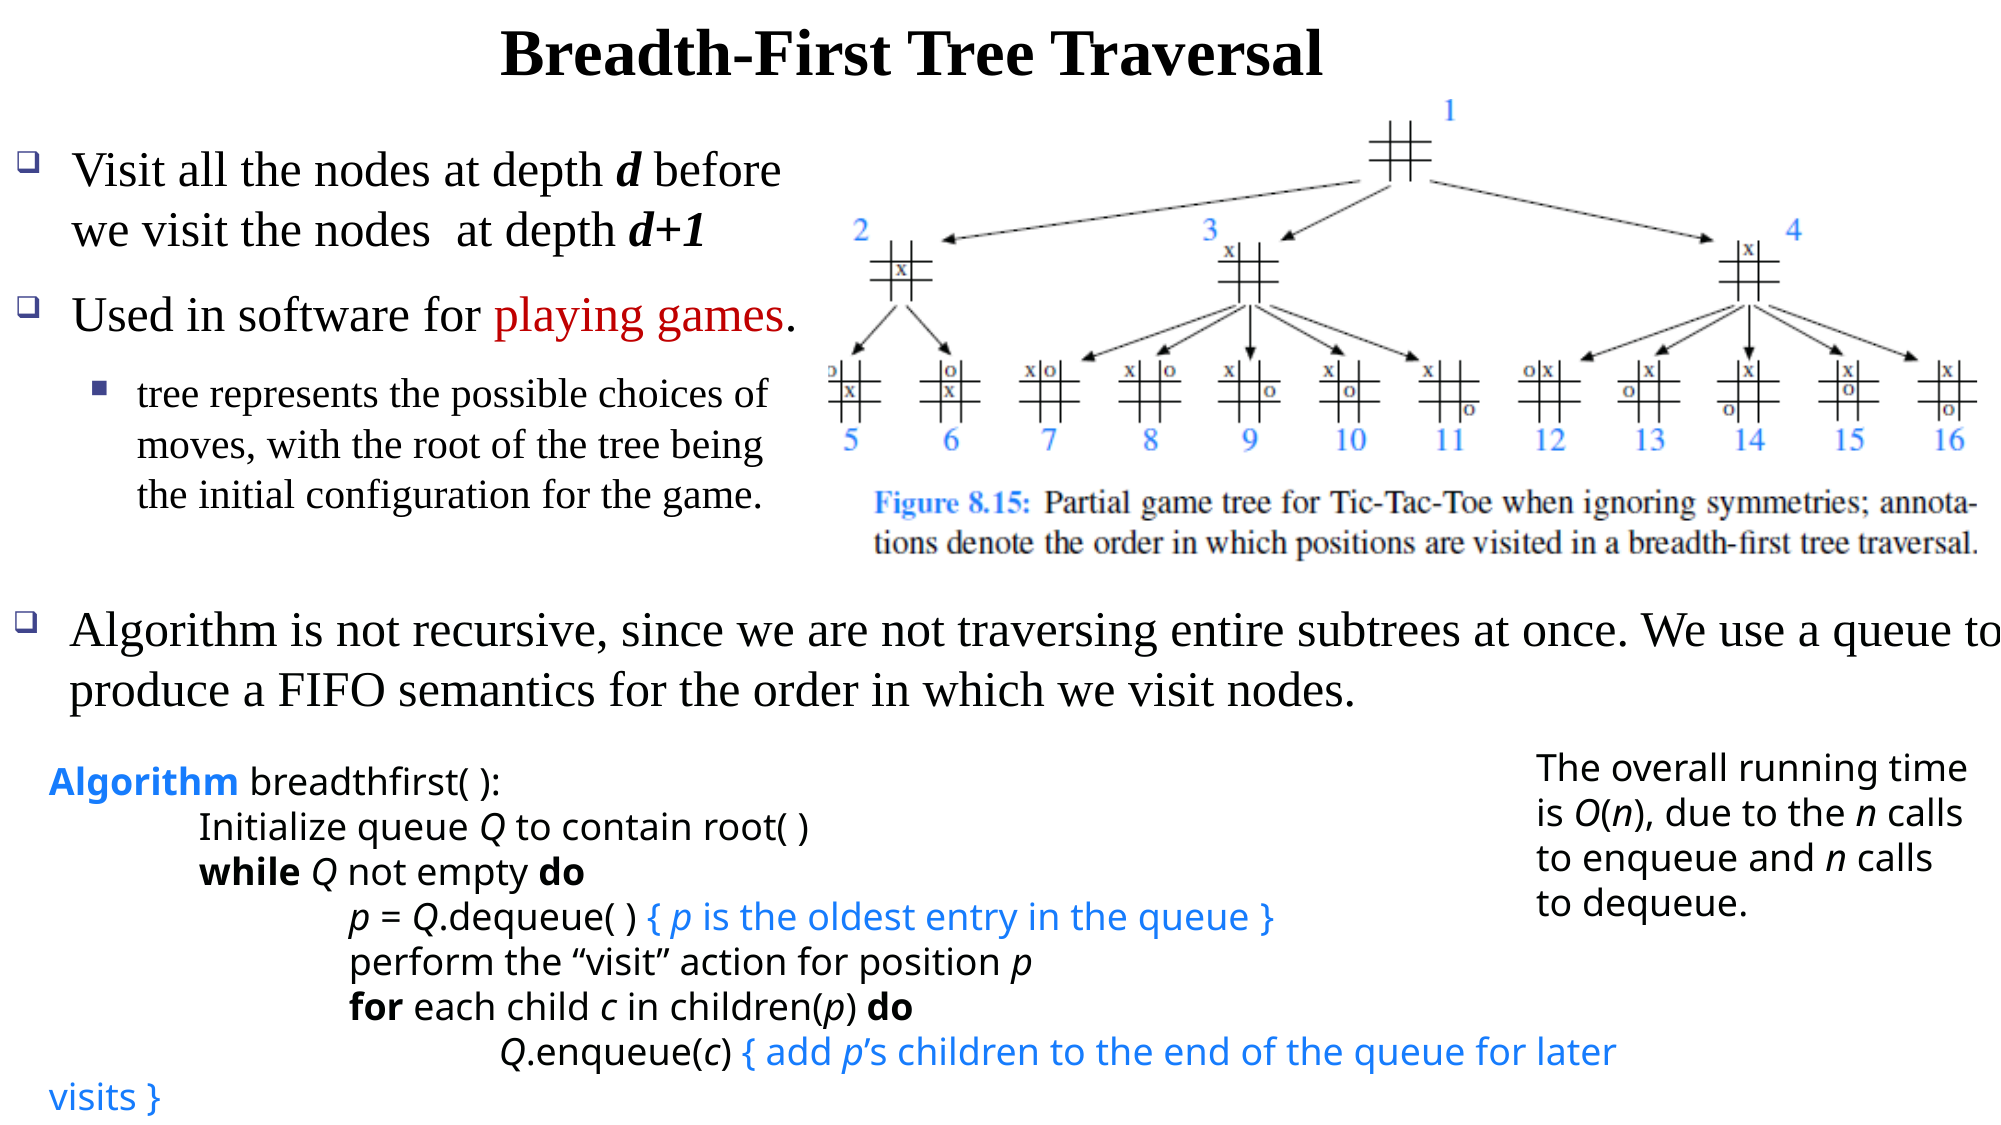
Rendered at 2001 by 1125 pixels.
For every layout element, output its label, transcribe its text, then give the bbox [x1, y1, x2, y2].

text_box Algorithm breadthfirst( ): Initialize queue Q to contain root( ) while Q not empty do p = Q.dequeue( ) { p is the oldest entry in the queue } perform the “visit” action for position p for each child c in children(p) do Q.enqueue(c) { add p’s children to the end of the queue for later visits } [34, 750, 1724, 1125]
picture [828, 99, 1978, 565]
text_box Breadth-First Tree Traversal [249, 18, 1575, 97]
text_box The overall running time is O(n), due to the n calls to enqueue and n calls to dequeue. [1521, 736, 1988, 932]
text_box Algorithm is not recursive, since we are not traversing entire subtrees at once. We use a queue to produce a FIFO semantics for the order in which we visit nodes. [0, 588, 2000, 728]
text_box Visit all the nodes at depth d before we visit the nodes at depth d+1 Used in software for playing games. tree represents the possible choices of moves, with the root of the tree being the initial configuration for the game. [0, 128, 828, 528]
